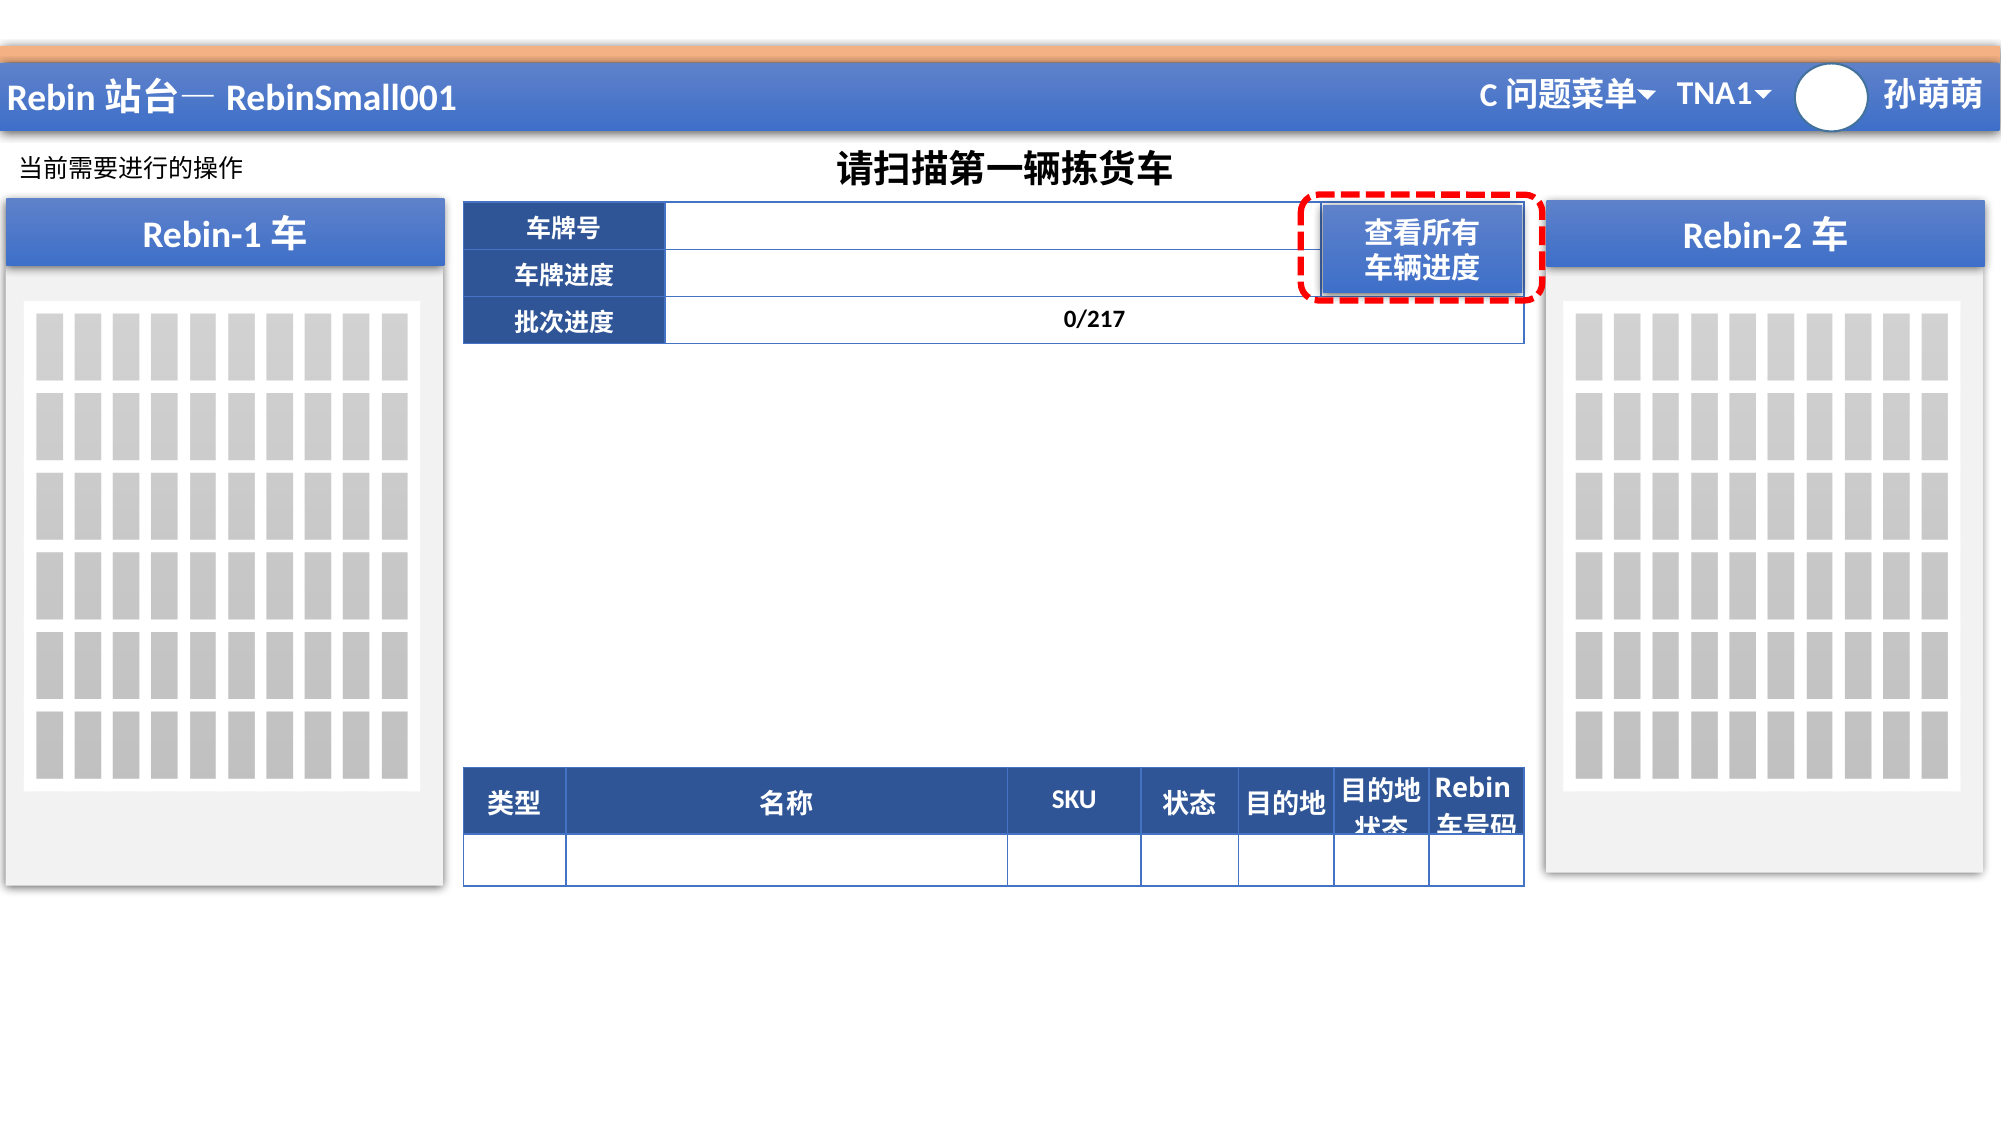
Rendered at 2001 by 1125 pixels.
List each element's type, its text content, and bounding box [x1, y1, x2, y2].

table_cell 批次进度 [464, 297, 664, 343]
table_cell 0/217 [666, 297, 1523, 343]
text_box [3, 136, 2000, 198]
table_header Rebin车号码 [1430, 768, 1523, 833]
table_cell [1008, 835, 1140, 885]
picture [1563, 300, 1966, 797]
table_header 名称 [567, 768, 1007, 833]
table_header 类型 [464, 768, 565, 833]
table_header 目的地 [1239, 768, 1333, 833]
table_cell [464, 835, 565, 885]
table_cell [1239, 835, 1333, 885]
table_cell 车牌进度 [464, 250, 664, 296]
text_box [5, 198, 445, 886]
table_cell [1430, 835, 1523, 885]
table_cell [567, 835, 1007, 885]
table_cell [1335, 835, 1428, 885]
table_header 目的地状态 [1335, 768, 1428, 833]
text_box [1299, 198, 1544, 302]
table_cell [1142, 835, 1238, 885]
text_box Rebin站台—RebinSmall001 [0, 65, 472, 125]
table_header 车牌号 [464, 203, 664, 249]
picture [23, 300, 426, 797]
table_header 状态 [1142, 768, 1238, 833]
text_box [1545, 200, 1985, 873]
table_header [666, 203, 1302, 249]
table_header SKU [1008, 768, 1140, 833]
table_cell [666, 250, 1304, 296]
